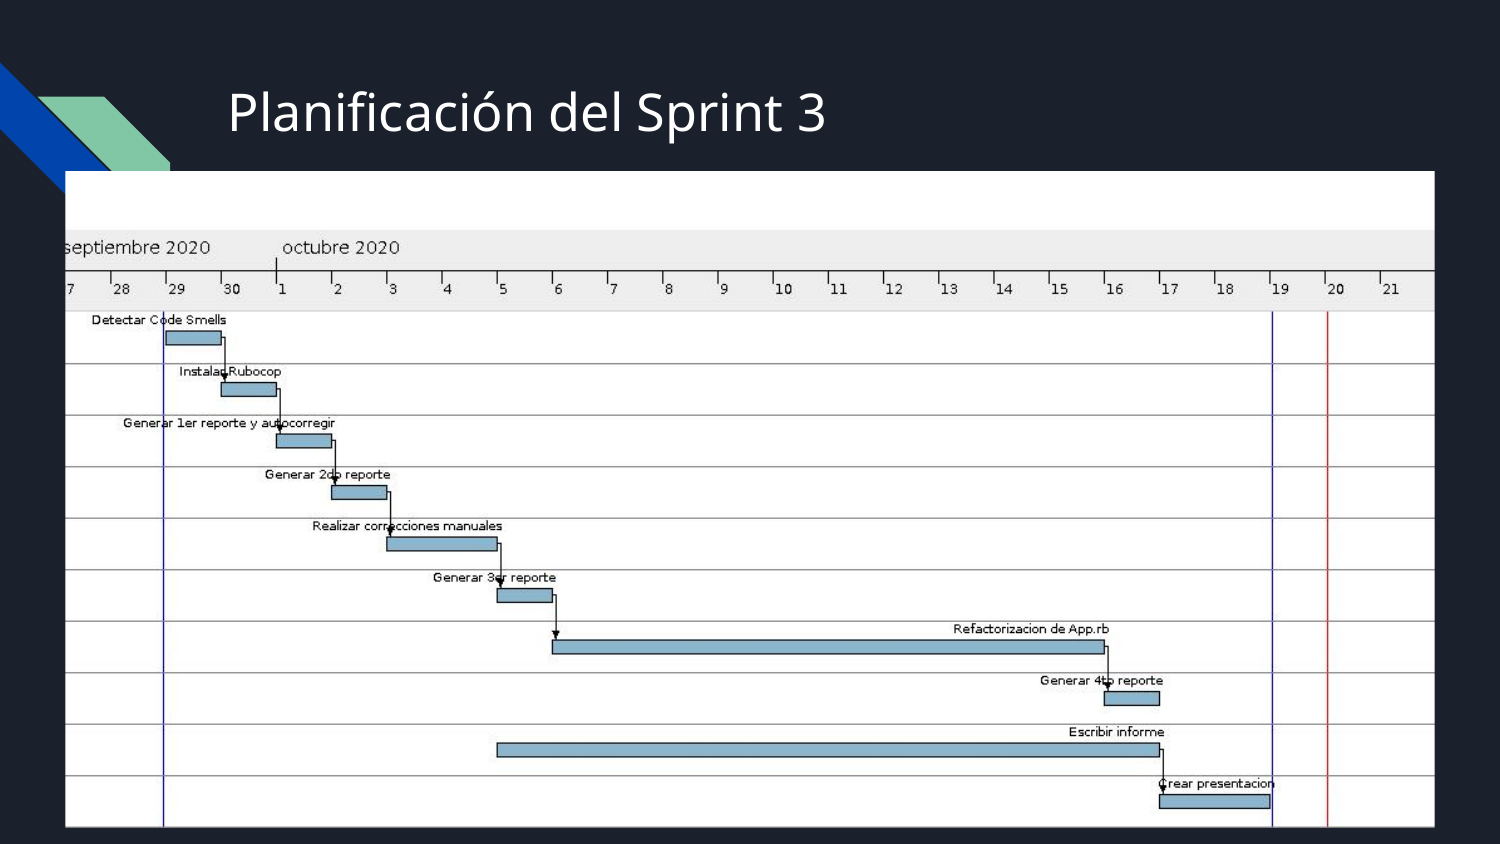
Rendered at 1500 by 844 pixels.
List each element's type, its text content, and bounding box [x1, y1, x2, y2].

picture [64, 171, 1435, 828]
title Planificación del Sprint 3 [212, 64, 1368, 169]
